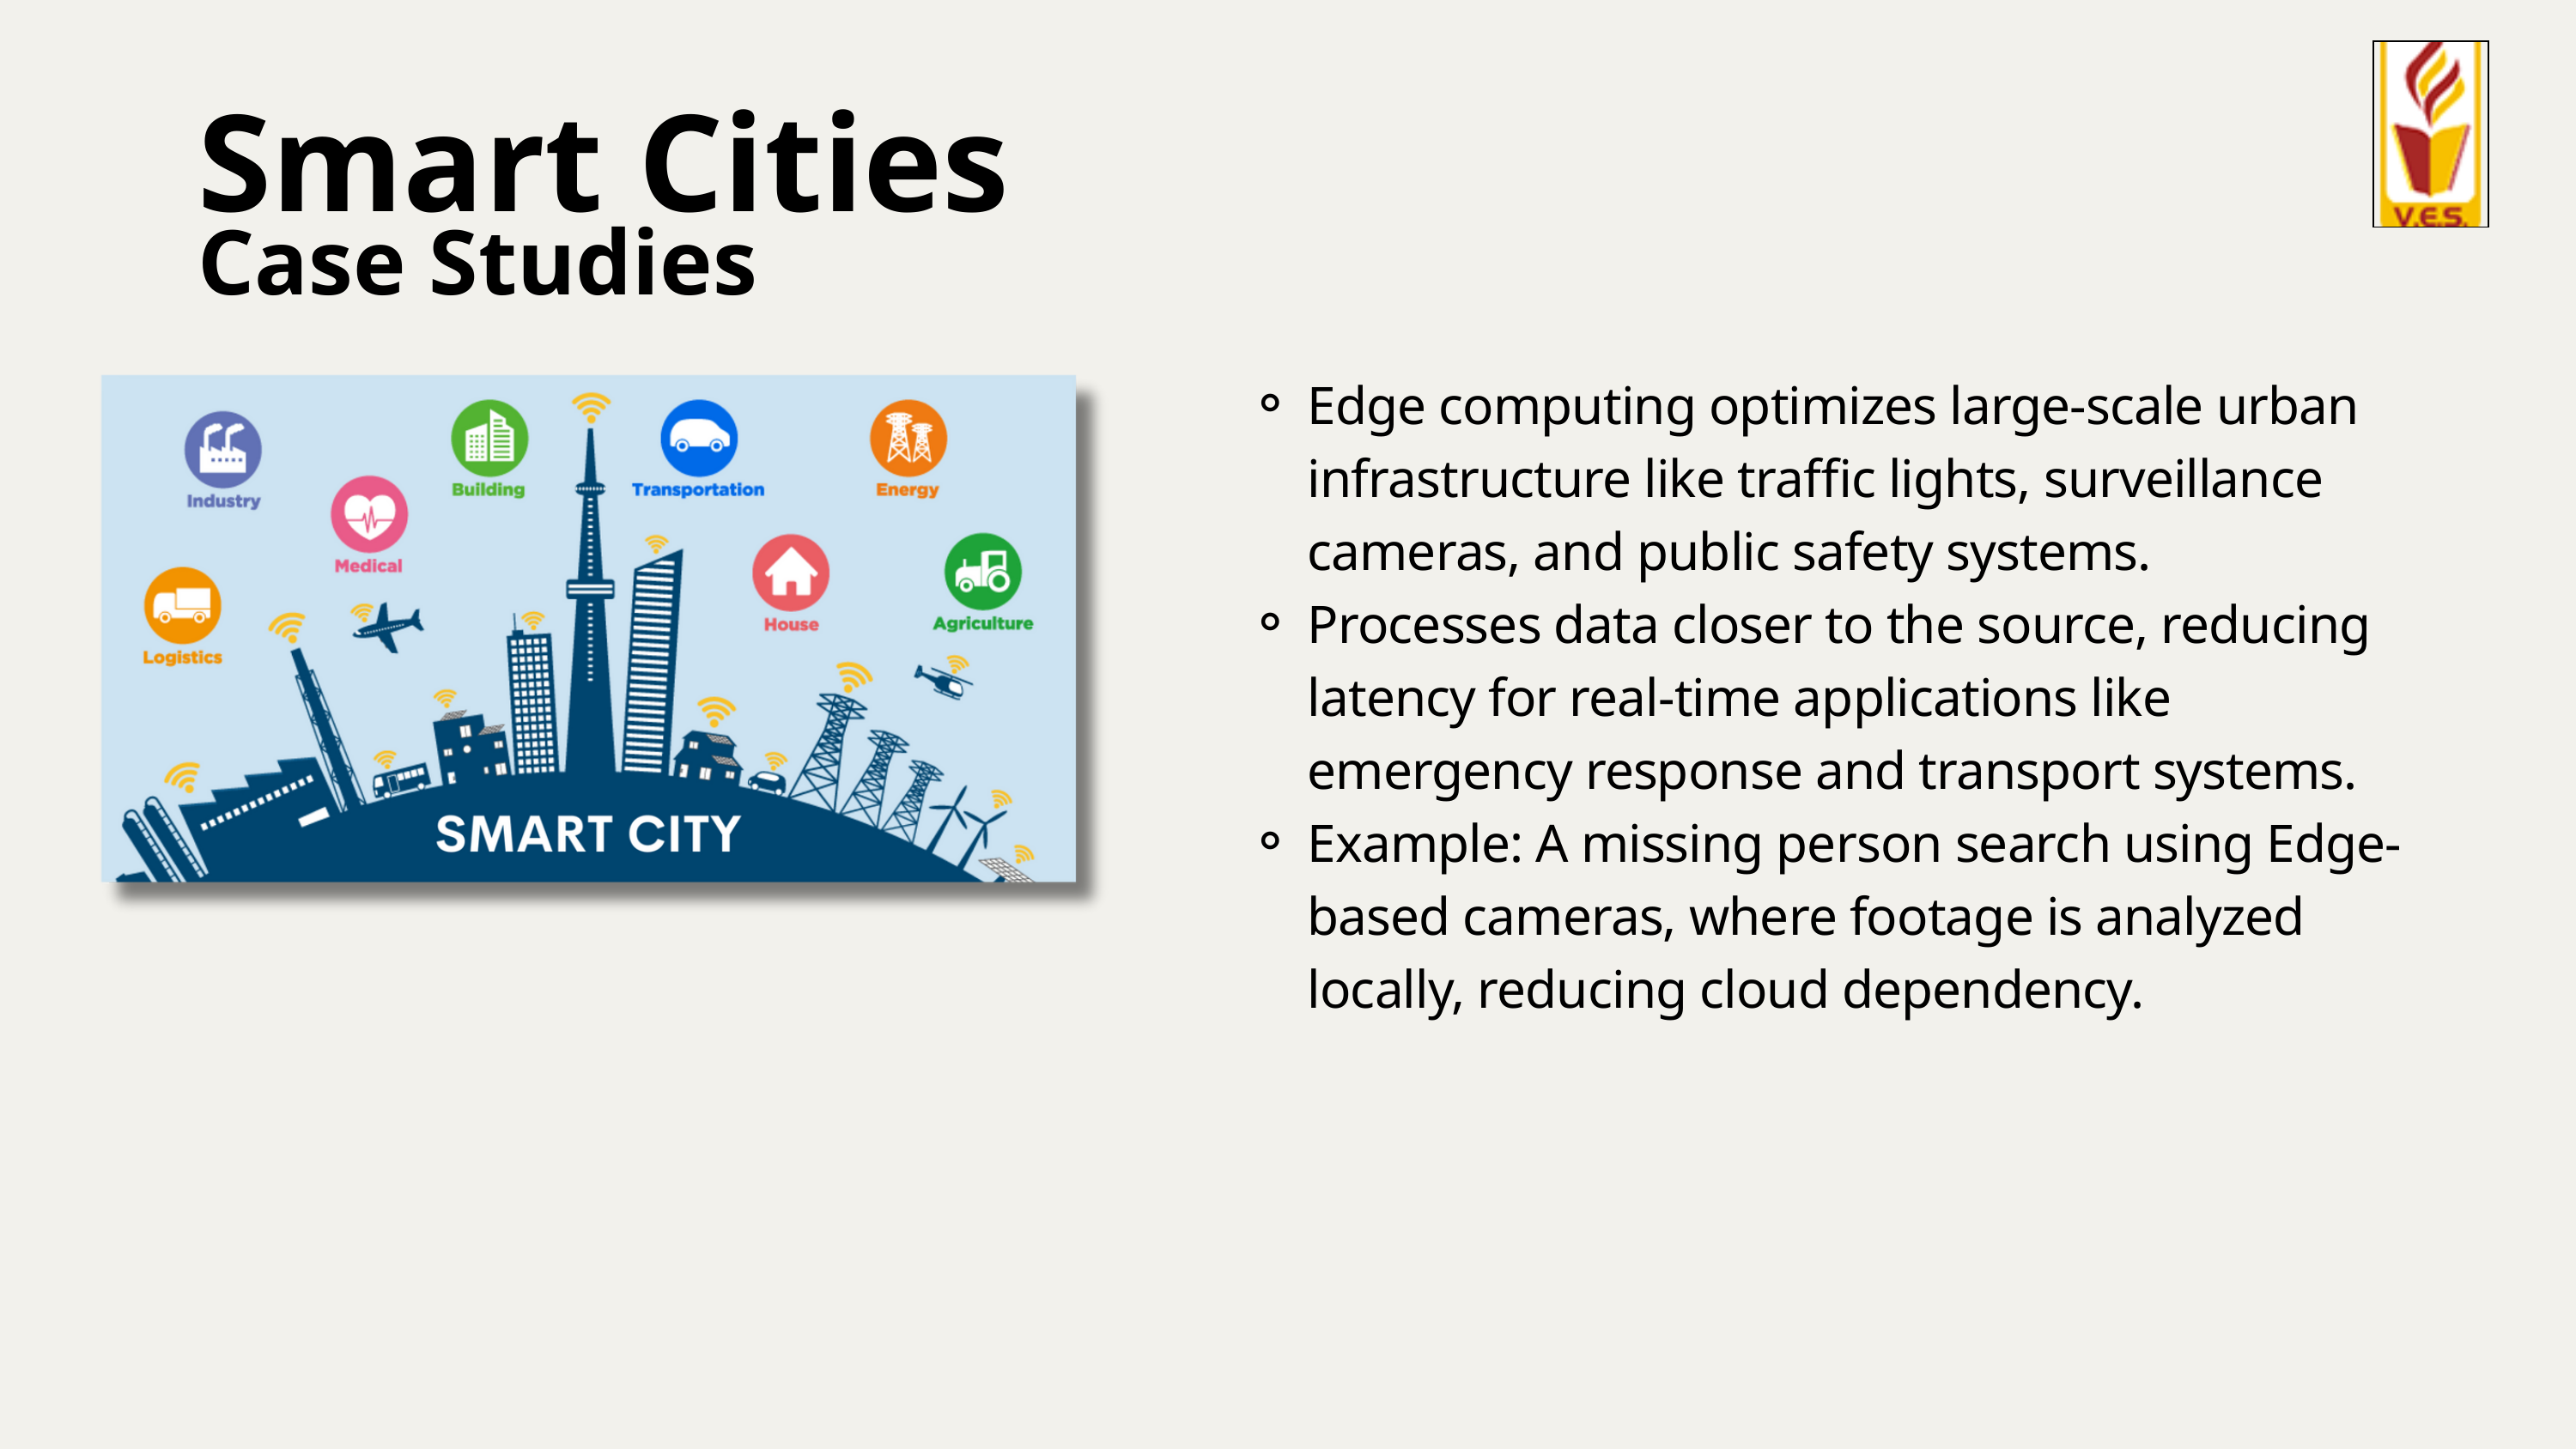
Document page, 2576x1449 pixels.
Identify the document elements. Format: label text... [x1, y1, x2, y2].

text_box Smart Cities Case Studies [197, 126, 2379, 313]
text_box [2373, 41, 2489, 227]
text_box Edge computing optimizes large-scale urban infrastructure like traffic lights, surveillance cameras, and public safety systems. Processes data closer to the source, reducing latency for real-time applications like emergency response and transport systems. Example: A missing person search using Edge-based cameras, where footage is analyzed locally, reducing cloud dependency. [1131, 361, 2432, 1092]
text_box [79, 373, 1133, 920]
